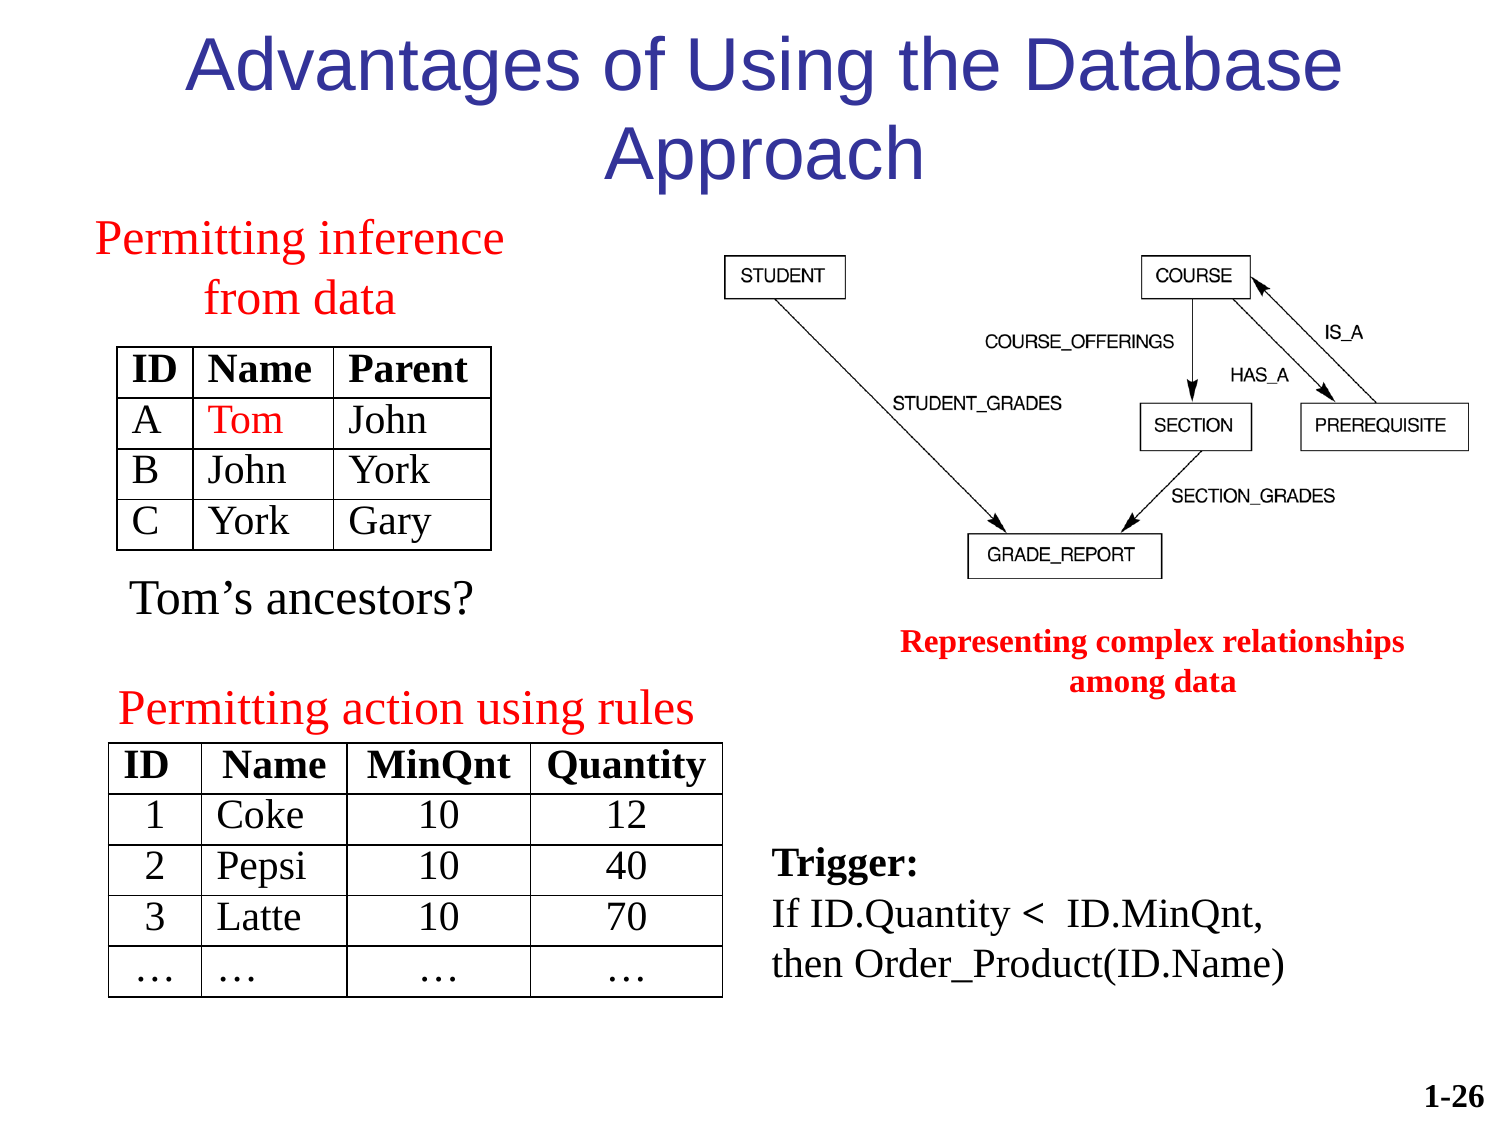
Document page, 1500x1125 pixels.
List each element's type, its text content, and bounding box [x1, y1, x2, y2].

table_header MinQnt [348, 744, 530, 793]
table_cell … [348, 947, 530, 996]
table_cell 10 [348, 896, 530, 945]
table_header Parent [334, 348, 490, 397]
table_cell 10 [348, 795, 530, 844]
slide_number 1-26 [1223, 1067, 1500, 1121]
table_cell 40 [531, 846, 722, 895]
table_header Name [194, 348, 333, 397]
table_cell John [194, 450, 333, 499]
table_cell … [202, 947, 346, 996]
table_cell C [118, 500, 192, 549]
table_cell … [109, 947, 201, 996]
table_cell John [334, 399, 490, 448]
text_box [723, 255, 1470, 708]
table_cell Tom [194, 399, 333, 448]
text_box Tom’s ancestors? [114, 556, 524, 632]
table_cell Pepsi [202, 846, 346, 895]
table_cell 10 [348, 846, 530, 895]
table_cell York [194, 500, 333, 549]
table_cell … [531, 947, 722, 996]
table_cell 2 [109, 846, 201, 895]
table_header Quantity [531, 744, 722, 793]
table_cell A [118, 399, 192, 448]
table_header ID [109, 744, 201, 793]
text_box Trigger: If ID.Quantity < ID.MinQnt, then Order_Product(ID.Name) [756, 827, 1331, 993]
table_cell 1 [109, 795, 201, 844]
table_cell 3 [109, 896, 201, 945]
table_cell Gary [334, 500, 490, 549]
table_cell York [334, 450, 490, 499]
table_cell Coke [202, 795, 346, 844]
table_cell Latte [202, 896, 346, 945]
table_cell B [118, 450, 192, 499]
title Advantages of Using the Database Approach [101, 11, 1430, 199]
text_box Permitting action using rules [92, 667, 721, 742]
text_box Permitting inference from data [64, 197, 536, 333]
table_header Name [202, 744, 346, 793]
table_cell 70 [531, 896, 722, 945]
table_cell 12 [531, 795, 722, 844]
table_header ID [118, 348, 192, 397]
